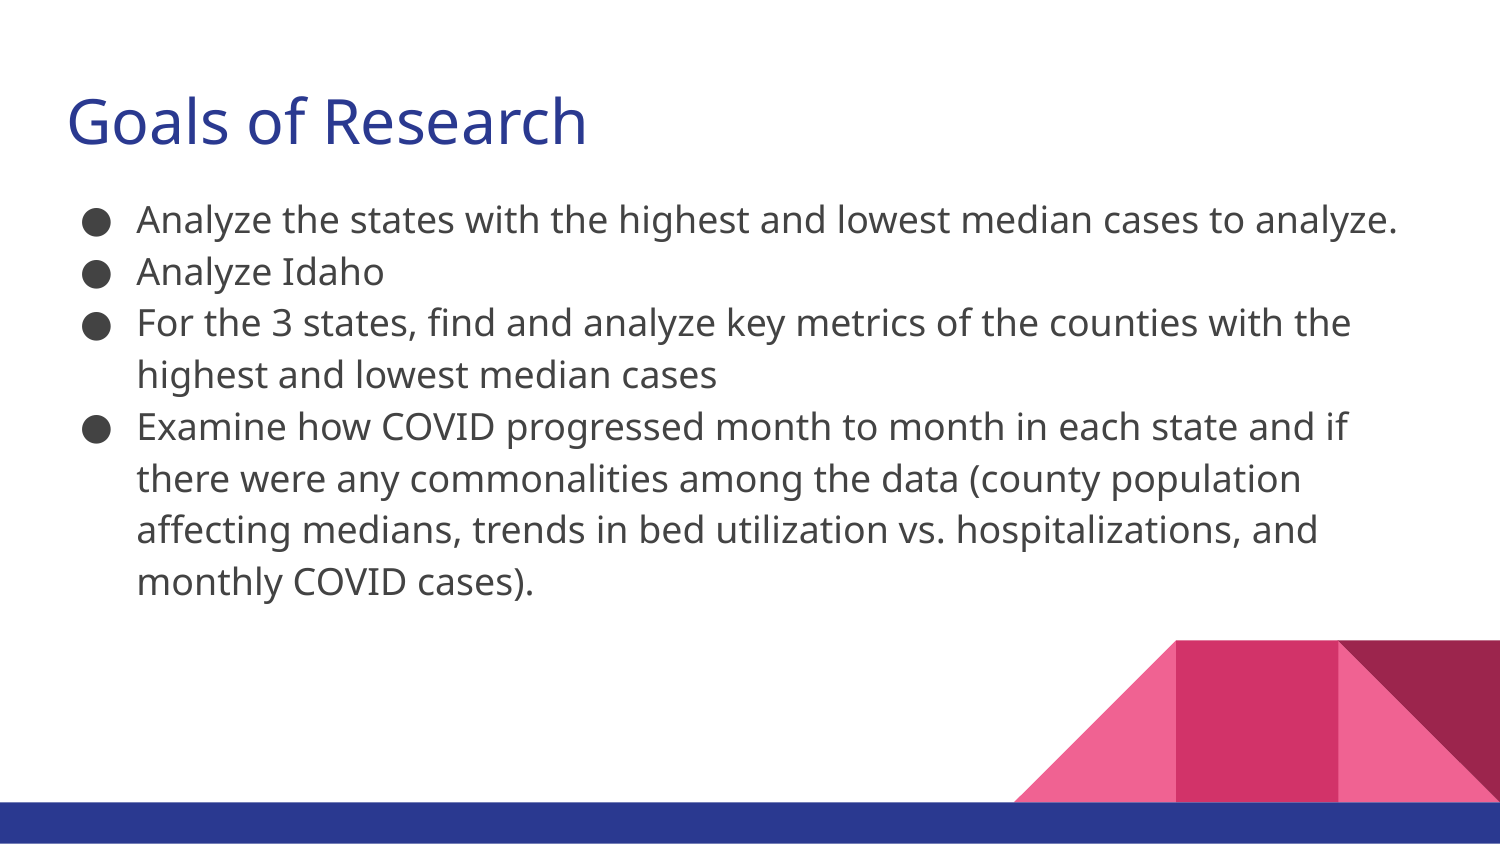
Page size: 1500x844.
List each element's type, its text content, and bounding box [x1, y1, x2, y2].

title Goals of Research [51, 67, 1449, 167]
list Analyze the states with the highest and lowest median cases to analyze. Analyze Idaho For the 3 states, find and analyze key metrics of the counties with the highest and lowest median cases Examine how COVID progressed month to month in each state and if there were any commonalities among the data (county population affecting medians, trends in bed utilization vs. hospitalizations, and monthly COVID cases). [46, 174, 1445, 722]
